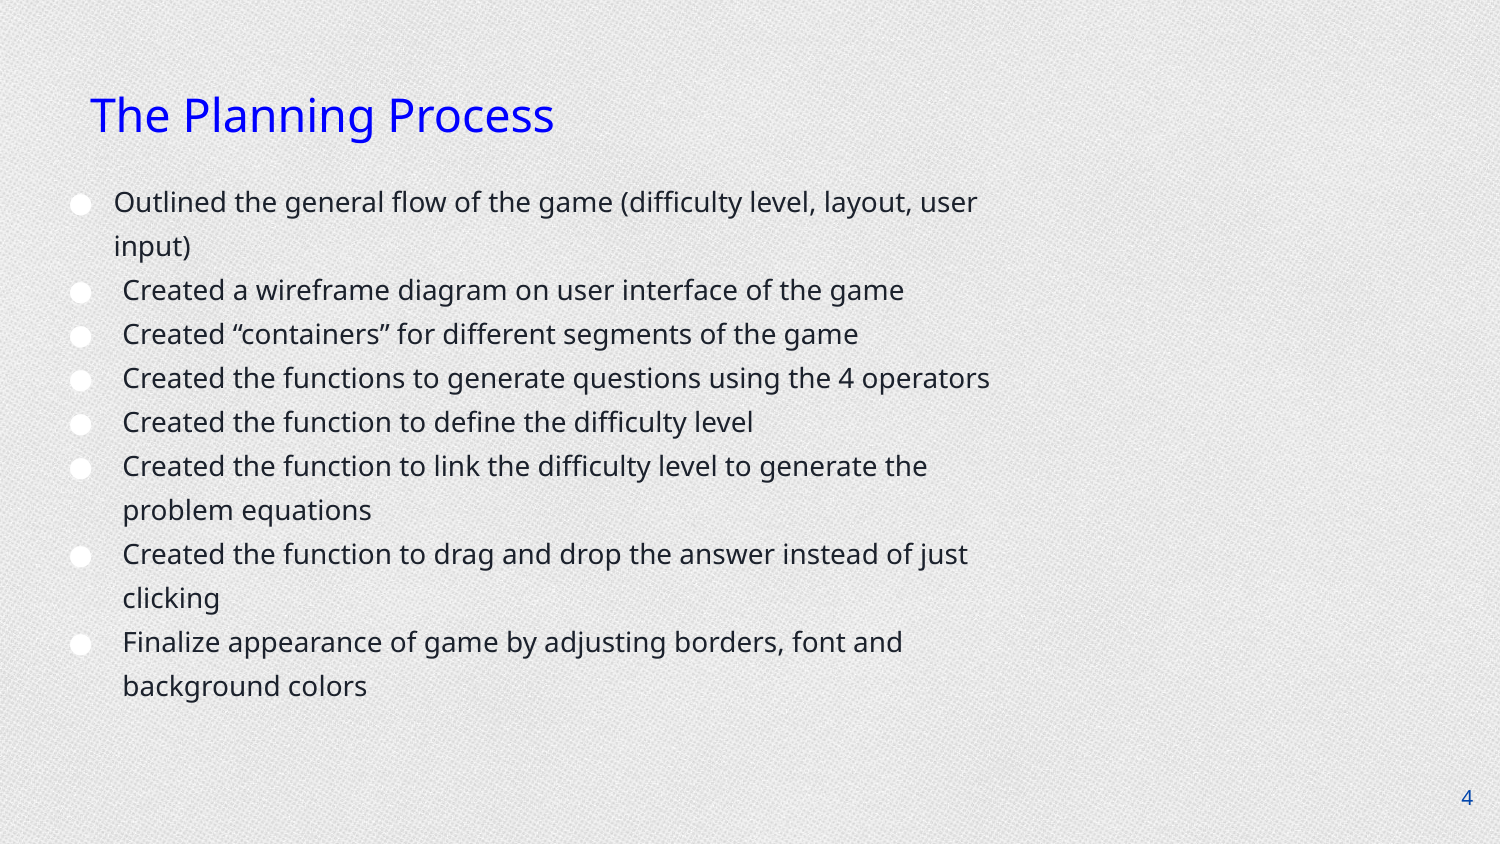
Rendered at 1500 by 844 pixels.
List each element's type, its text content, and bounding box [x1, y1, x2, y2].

text_box Outlined the general flow of the game (difficulty level, layout, user input) Created a wireframe diagram on user interface of the game Created “containers” for different segments of the game Created the functions to generate questions using the 4 operators Created the function to define the difficulty level Created the function to link the difficulty level to generate the problem equations Created the function to drag and drop the answer instead of just clicking Finalize appearance of game by adjusting borders, font and background colors [53, 161, 1053, 723]
picture [0, 0, 1500, 844]
slide_number 4 [1431, 764, 1489, 830]
title The Planning Process [75, 68, 1425, 162]
